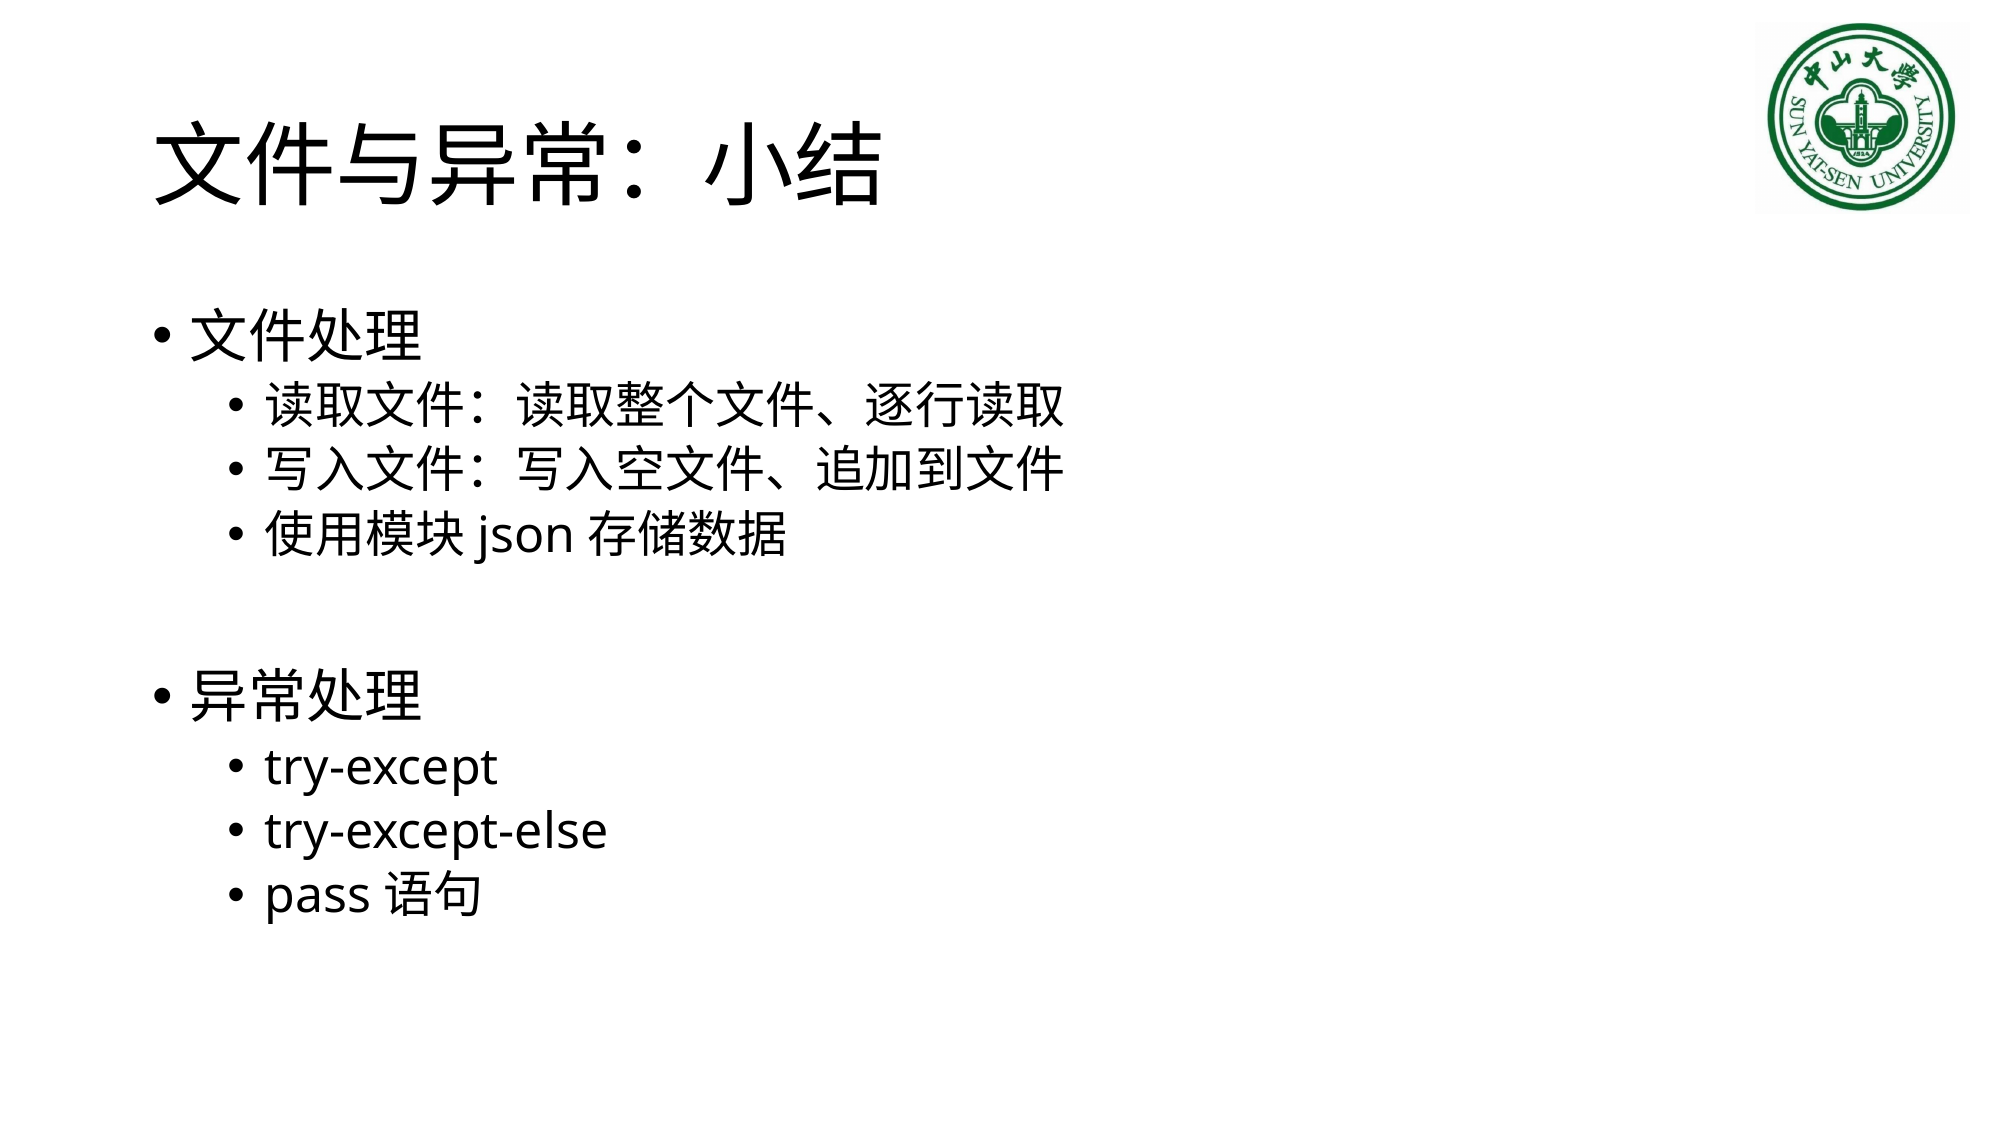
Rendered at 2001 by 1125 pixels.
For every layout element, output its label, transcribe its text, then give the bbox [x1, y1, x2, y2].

title 文件与异常：小结 [137, 59, 1863, 278]
picture [1755, 22, 1970, 214]
list 文件处理 读取文件：读取整个文件、逐行读取 写入文件：写入空文件、追加到文件 使用模块json存储数据 异常处理 try-except try-except-else pass语句 [137, 299, 1863, 1014]
